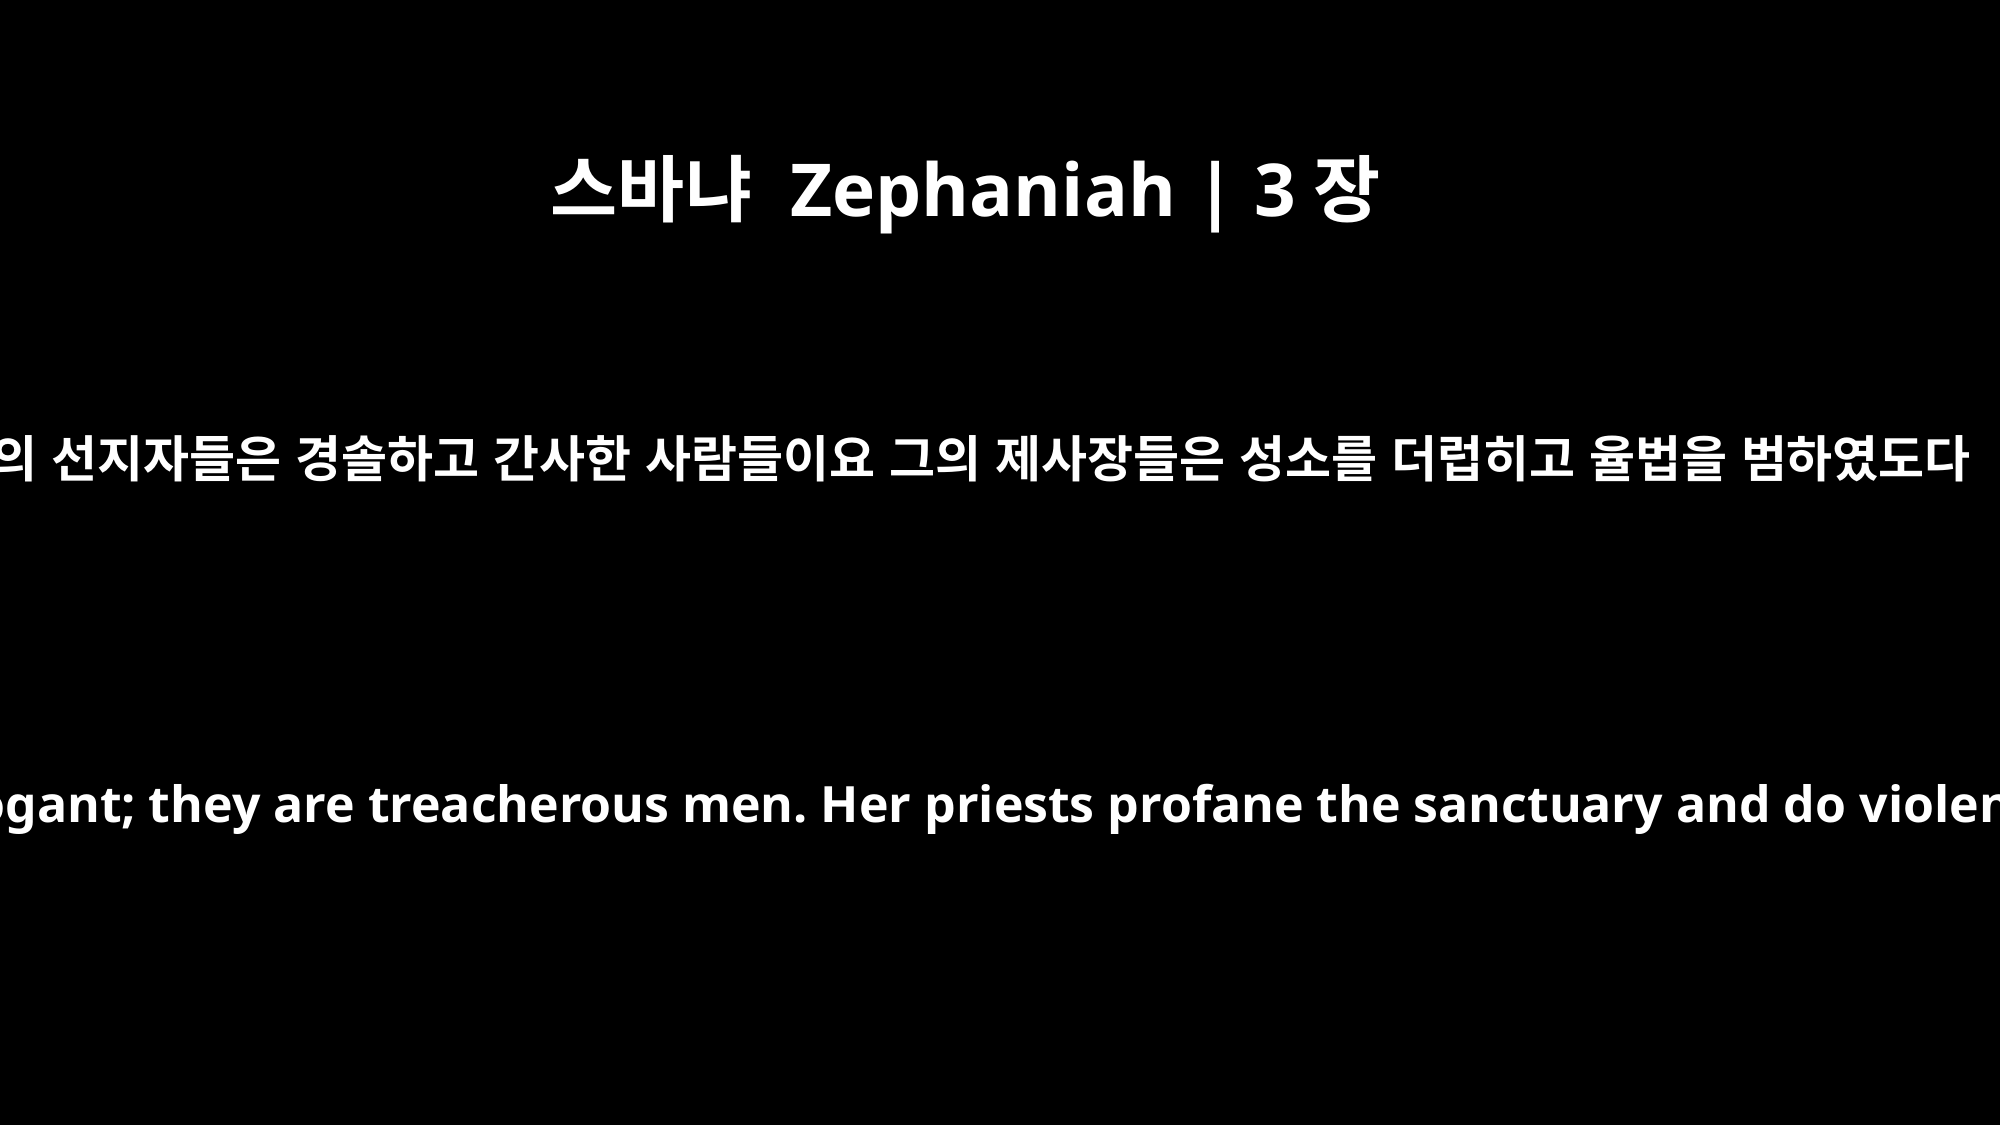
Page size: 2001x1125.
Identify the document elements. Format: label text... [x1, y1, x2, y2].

text_box 스바냐 Zephaniah | 3장 [535, 136, 1397, 239]
text_box Her prophets are arrogant; they are treacherous men. Her priests profane the sanctuary and do violence to the law. [0, 764, 2000, 840]
text_box 4 그의 선지자들은 경솔하고 간사한 사람들이요 그의 제사장들은 성소를 더럽히고 율법을 범하였도다 [0, 359, 1987, 495]
